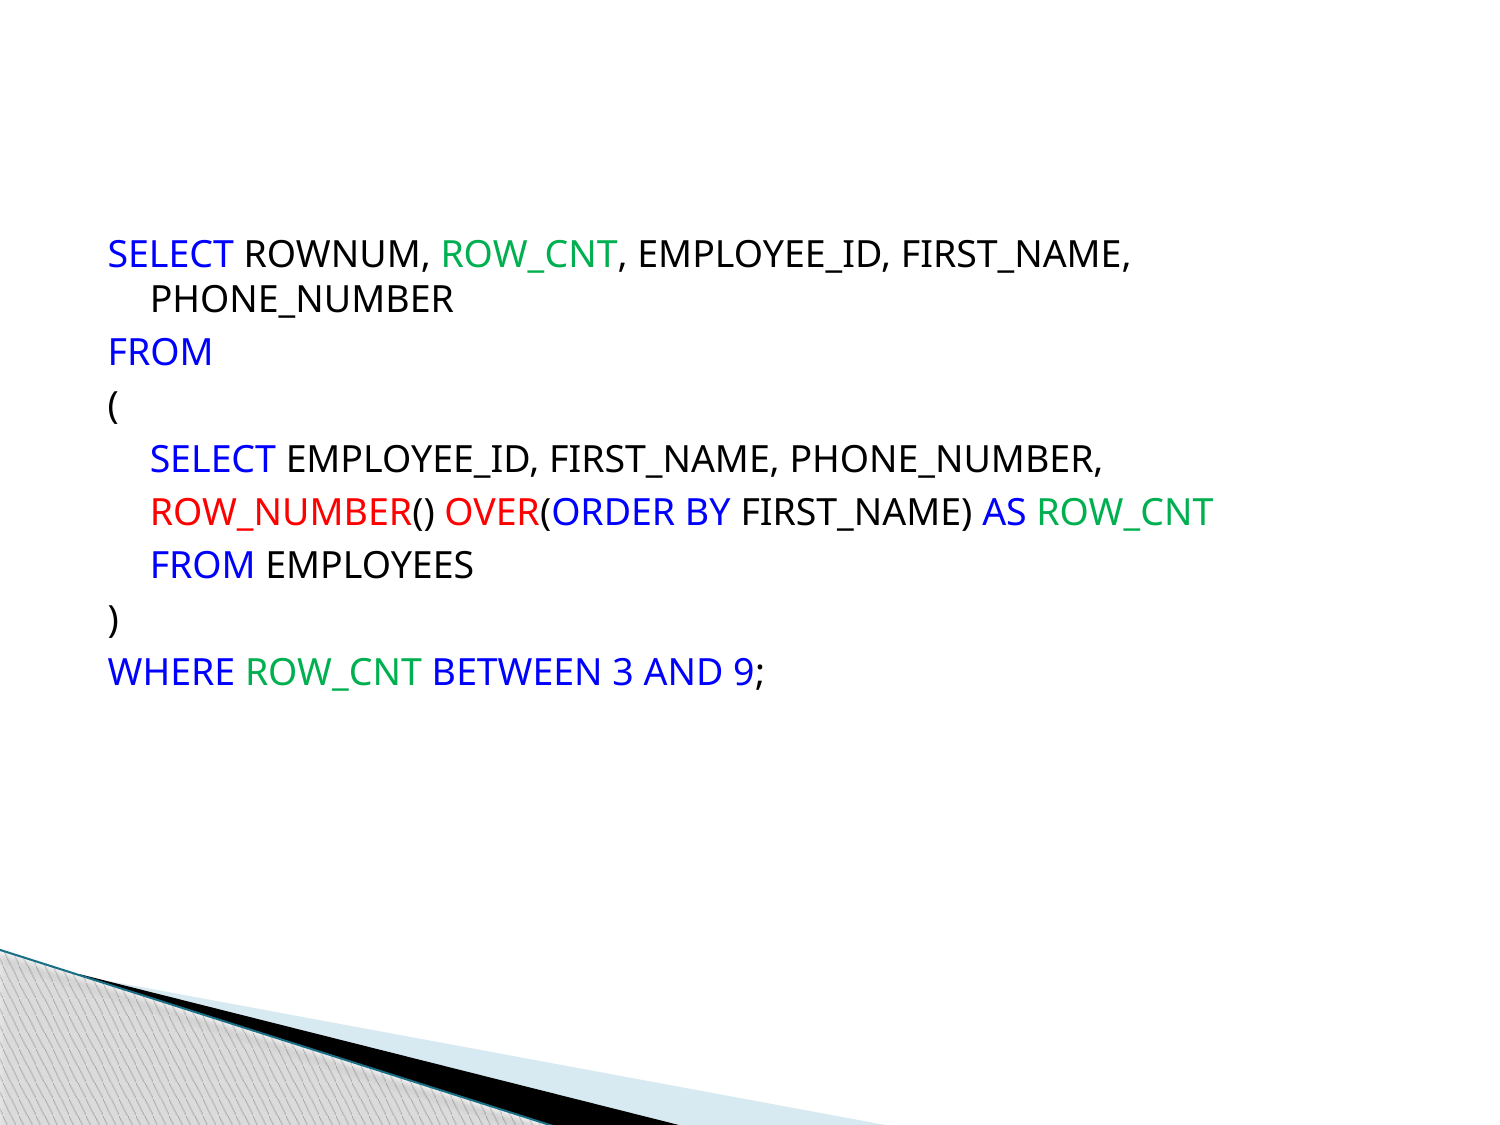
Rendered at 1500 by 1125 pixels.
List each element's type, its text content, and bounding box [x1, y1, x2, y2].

text_box SELECT ROWNUM, ROW_CNT, EMPLOYEE_ID, FIRST_NAME, PHONE_NUMBER FROM ( SELECT EMPLOYEE_ID, FIRST_NAME, PHONE_NUMBER, ROW_NUMBER() OVER(ORDER BY FIRST_NAME) AS ROW_CNT FROM EMPLOYEES ) WHERE ROW_CNT BETWEEN 3 AND 9; [74, 62, 1453, 1063]
